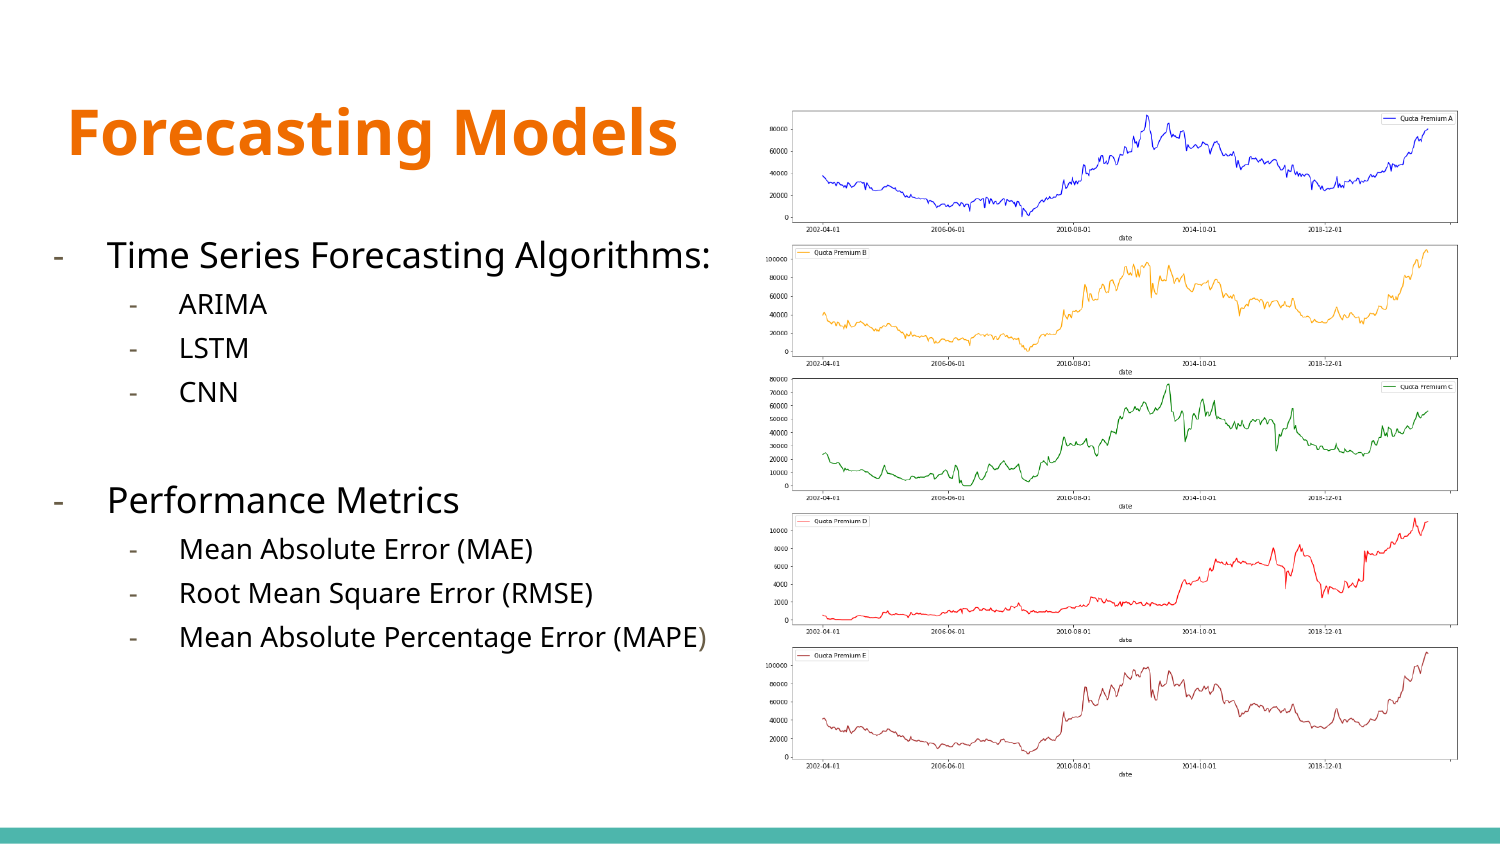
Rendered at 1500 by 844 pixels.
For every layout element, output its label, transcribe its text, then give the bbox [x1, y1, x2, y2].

list Time Series Forecasting Algorithms: ARIMA LSTM CNN Performance Metrics Mean Absolute Error (MAE) Root Mean Square Error (RMSE) Mean Absolute Percentage Error (MAPE) [19, 207, 744, 750]
title Forecasting Models [51, 72, 1449, 189]
picture [749, 105, 1481, 778]
